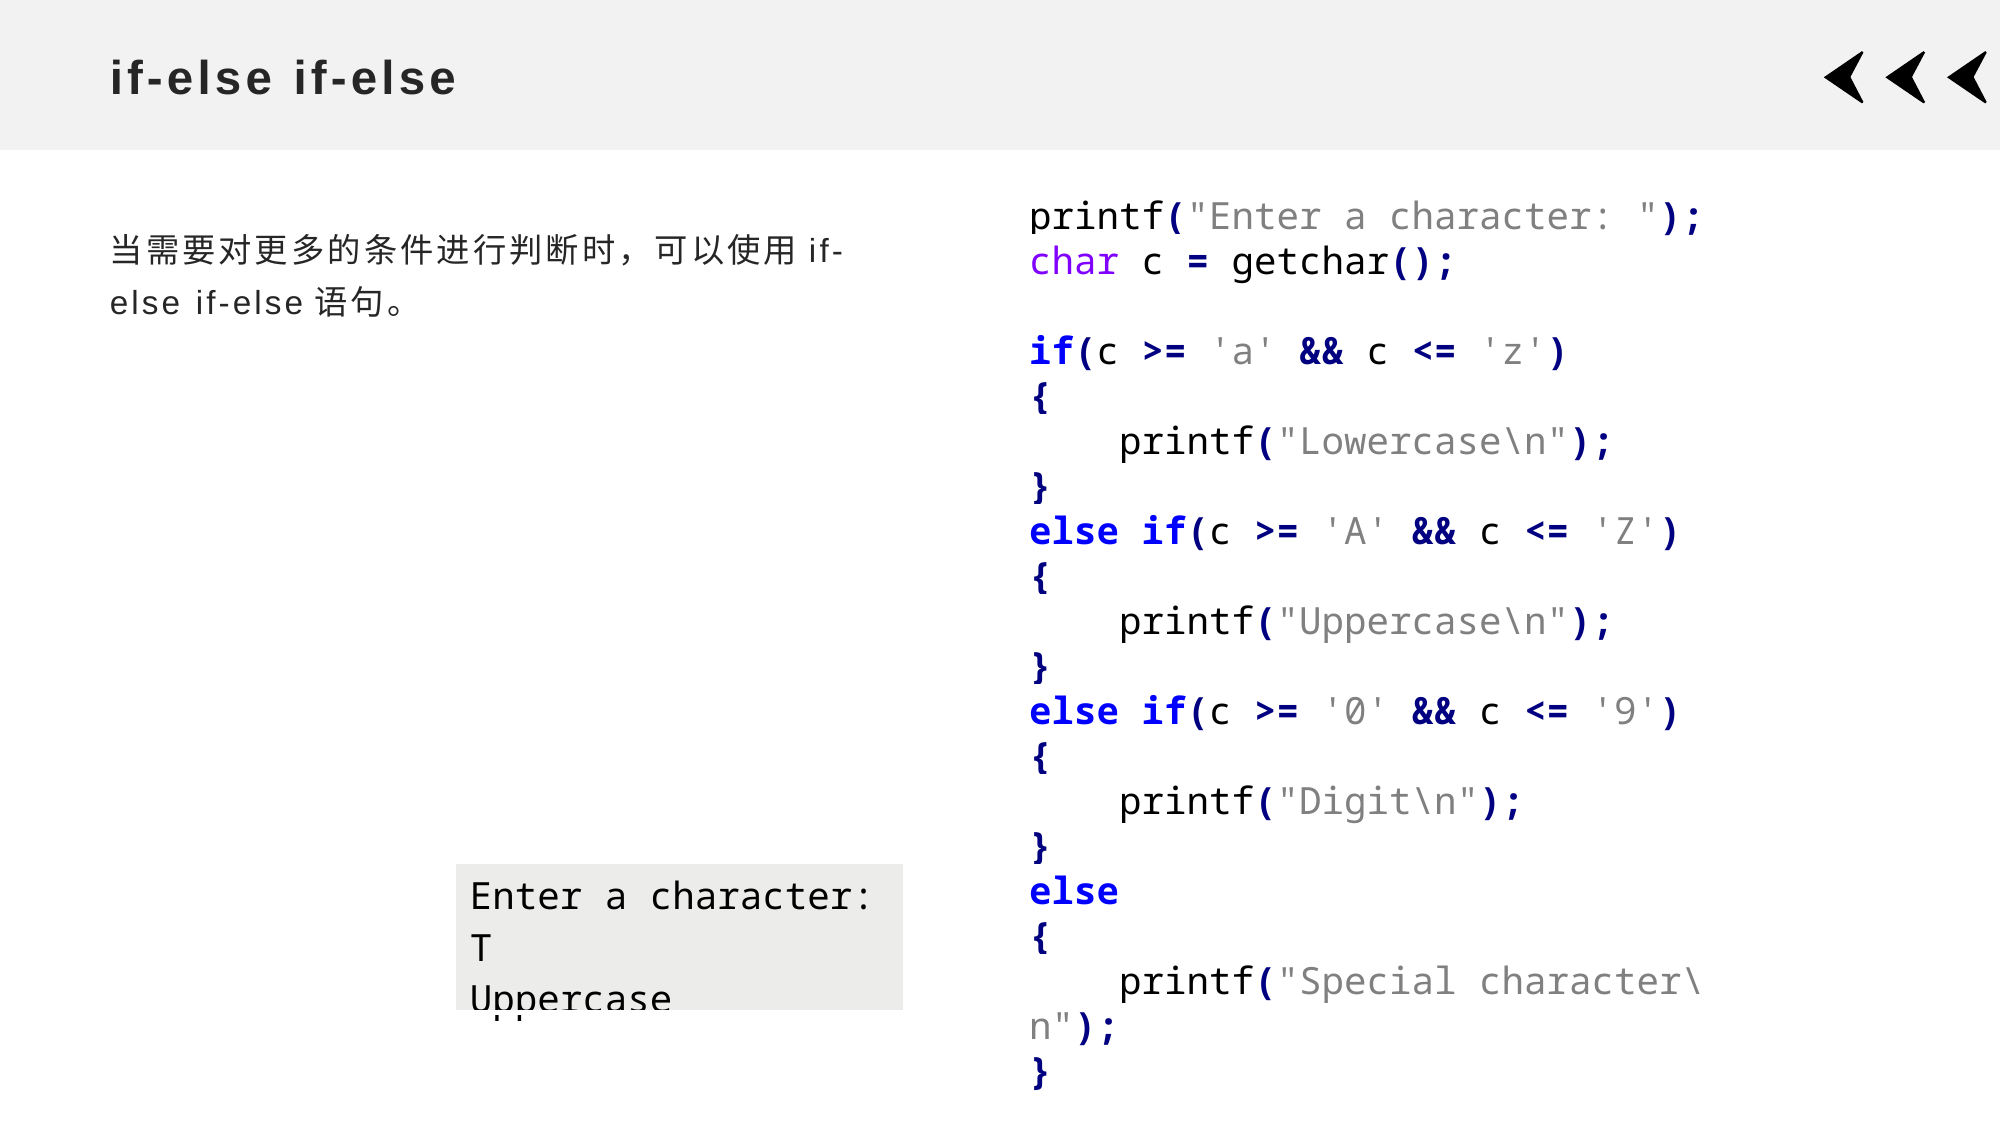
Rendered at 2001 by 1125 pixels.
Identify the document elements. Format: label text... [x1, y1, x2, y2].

table_header Enter a character: T Uppercase [456, 864, 903, 1010]
list 当需要对更多的条件进行判断时，可以使用if-else if-else语句。 [95, 209, 929, 340]
text_box printf("Enter a character: "); char c = getchar(); if(c >= 'a' && c <= 'z') { printf("Lowercase\n"); } else if(c >= 'A' && c <= 'Z') { printf("Uppercase\n"); } else if(c >= '0' && c <= '9') { printf("Digit\n"); } else { printf("Special character\n"); } [1014, 184, 1802, 1100]
title if-else if-else [95, 38, 1906, 112]
